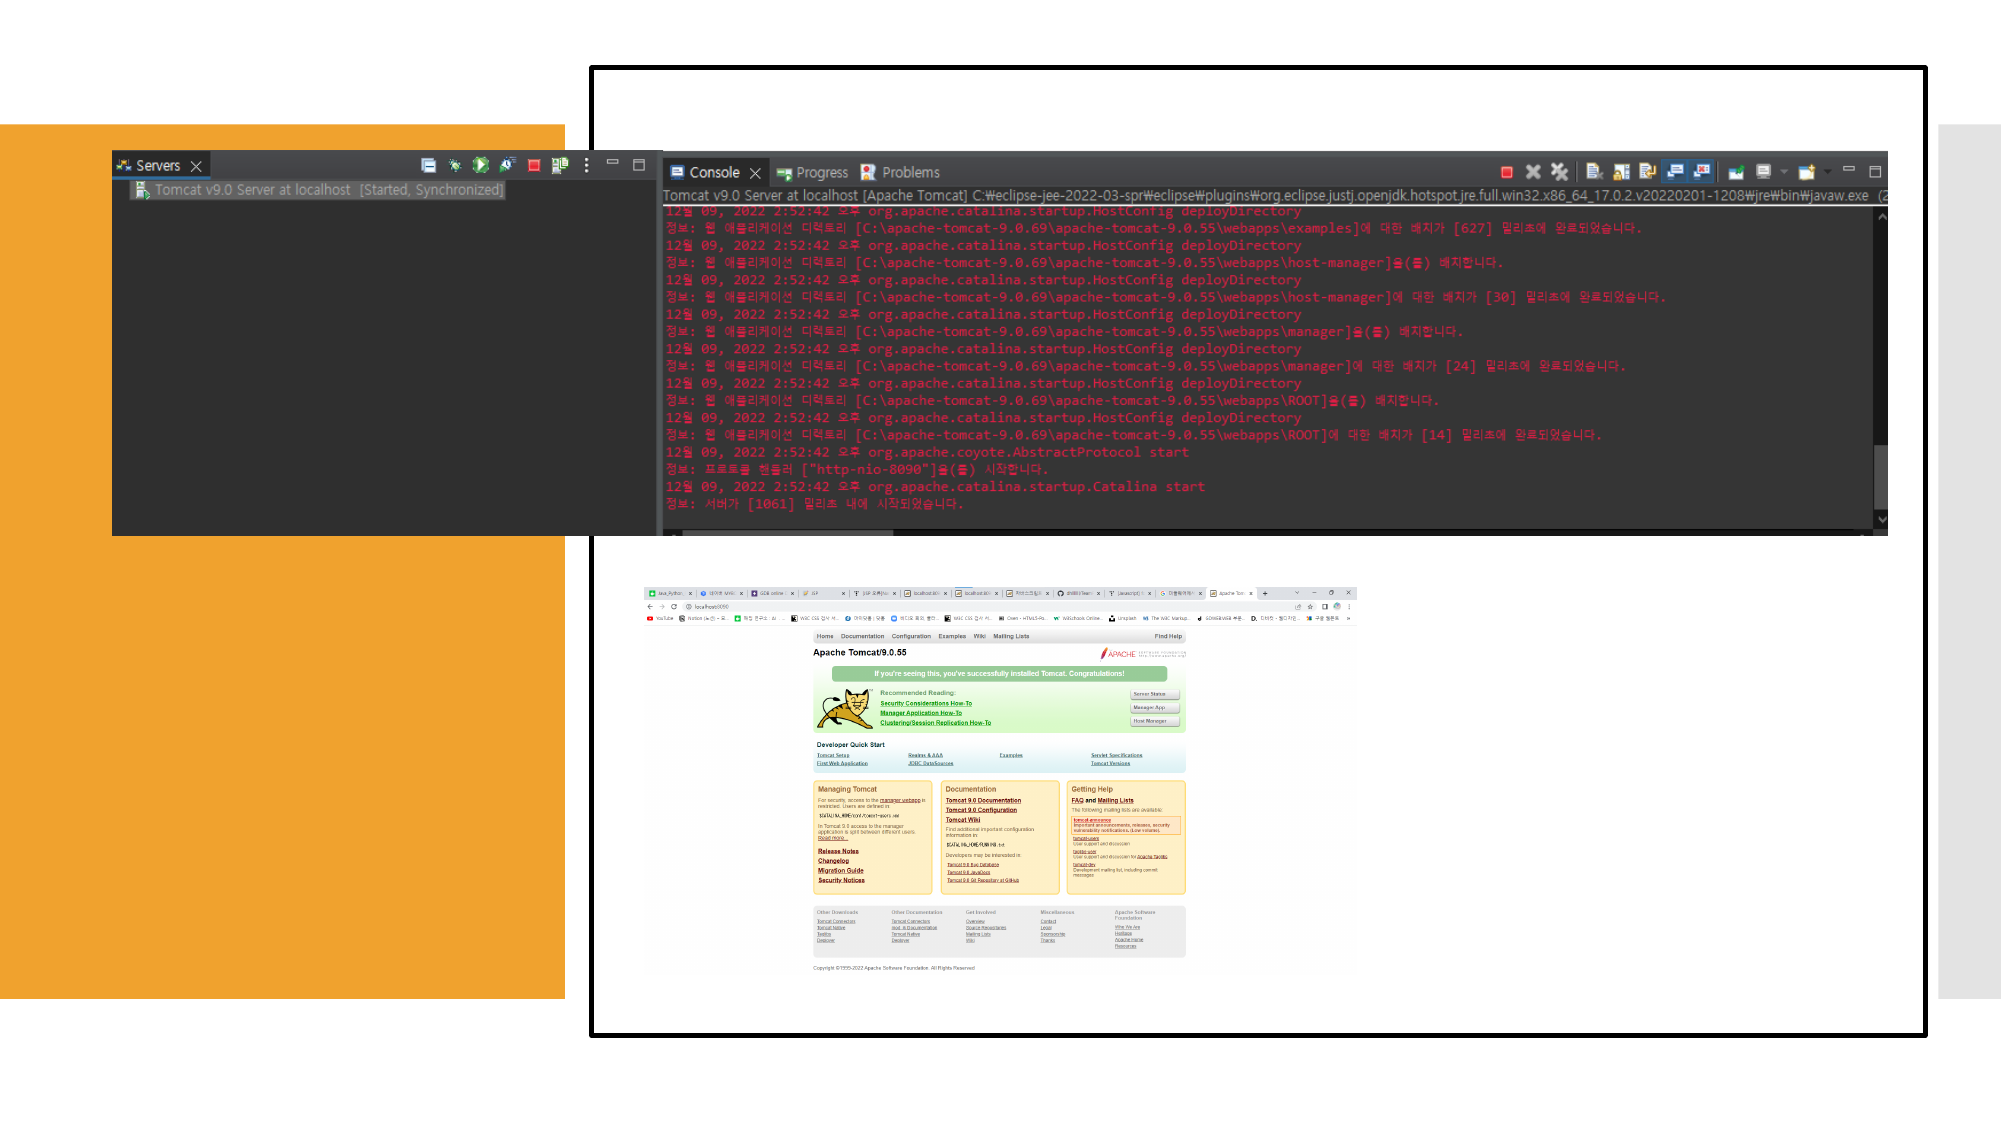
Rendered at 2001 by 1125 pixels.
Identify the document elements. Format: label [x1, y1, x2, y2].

picture [112, 150, 1888, 536]
text_box [591, 67, 1926, 1036]
picture [644, 587, 1357, 975]
